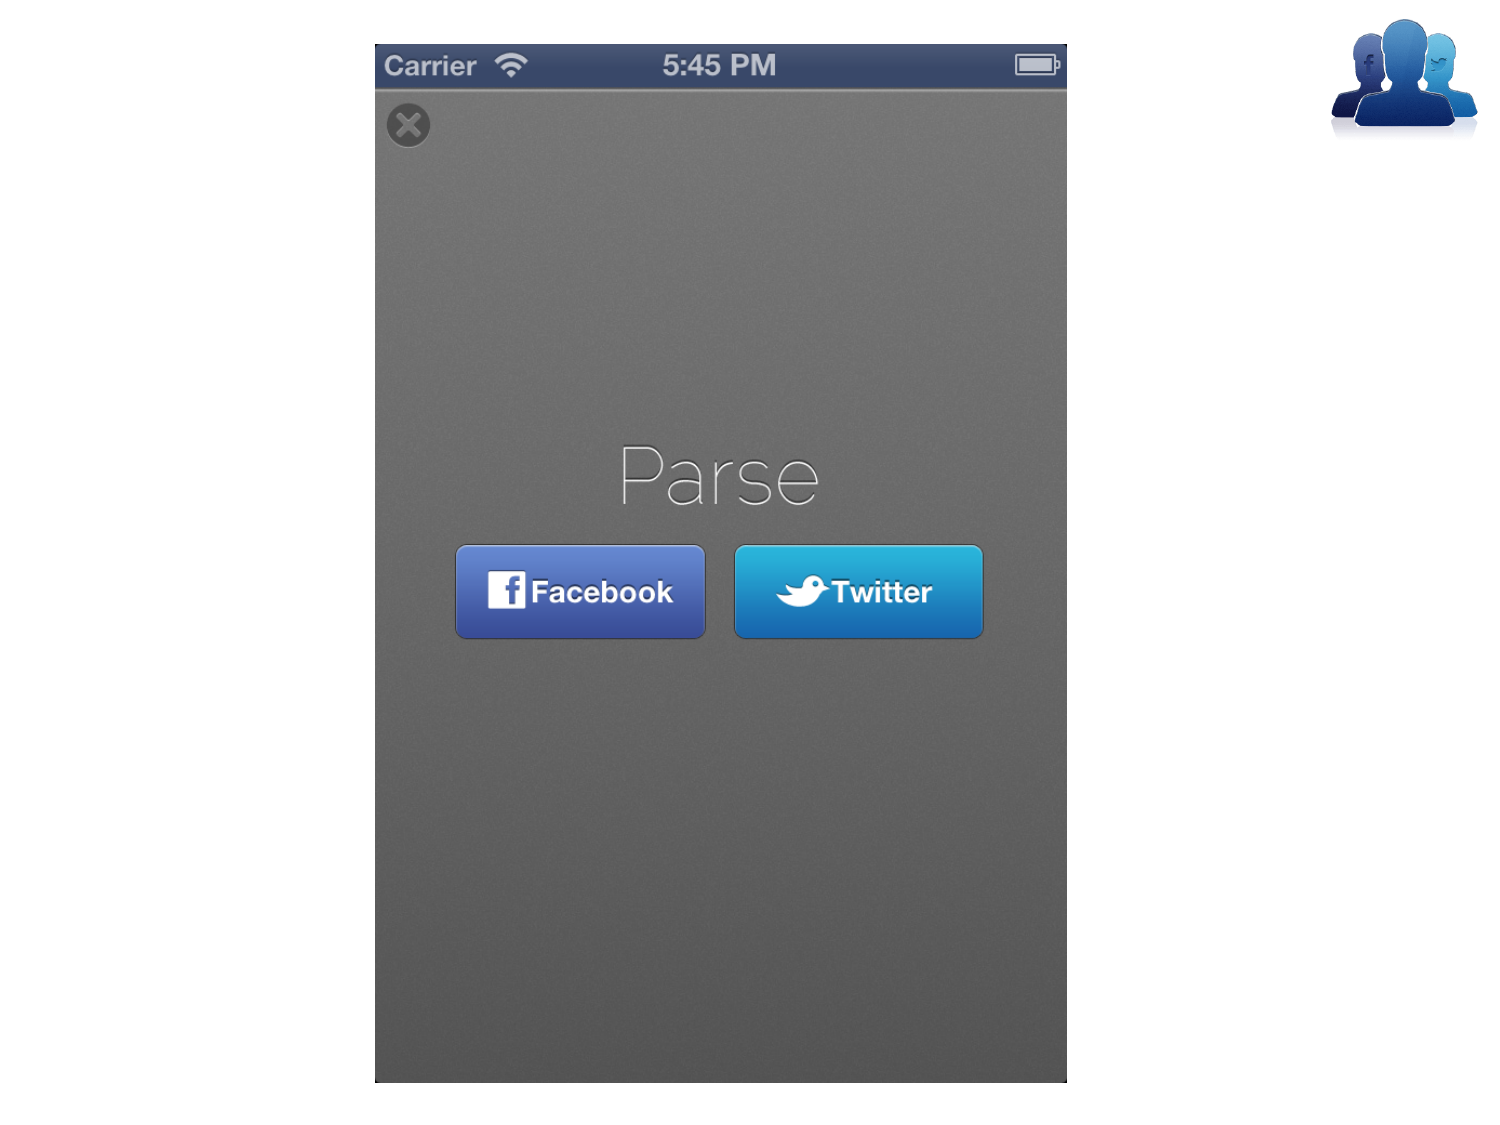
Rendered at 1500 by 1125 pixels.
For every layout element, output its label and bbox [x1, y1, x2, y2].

picture [1323, 0, 1484, 160]
picture [374, 43, 1068, 1083]
